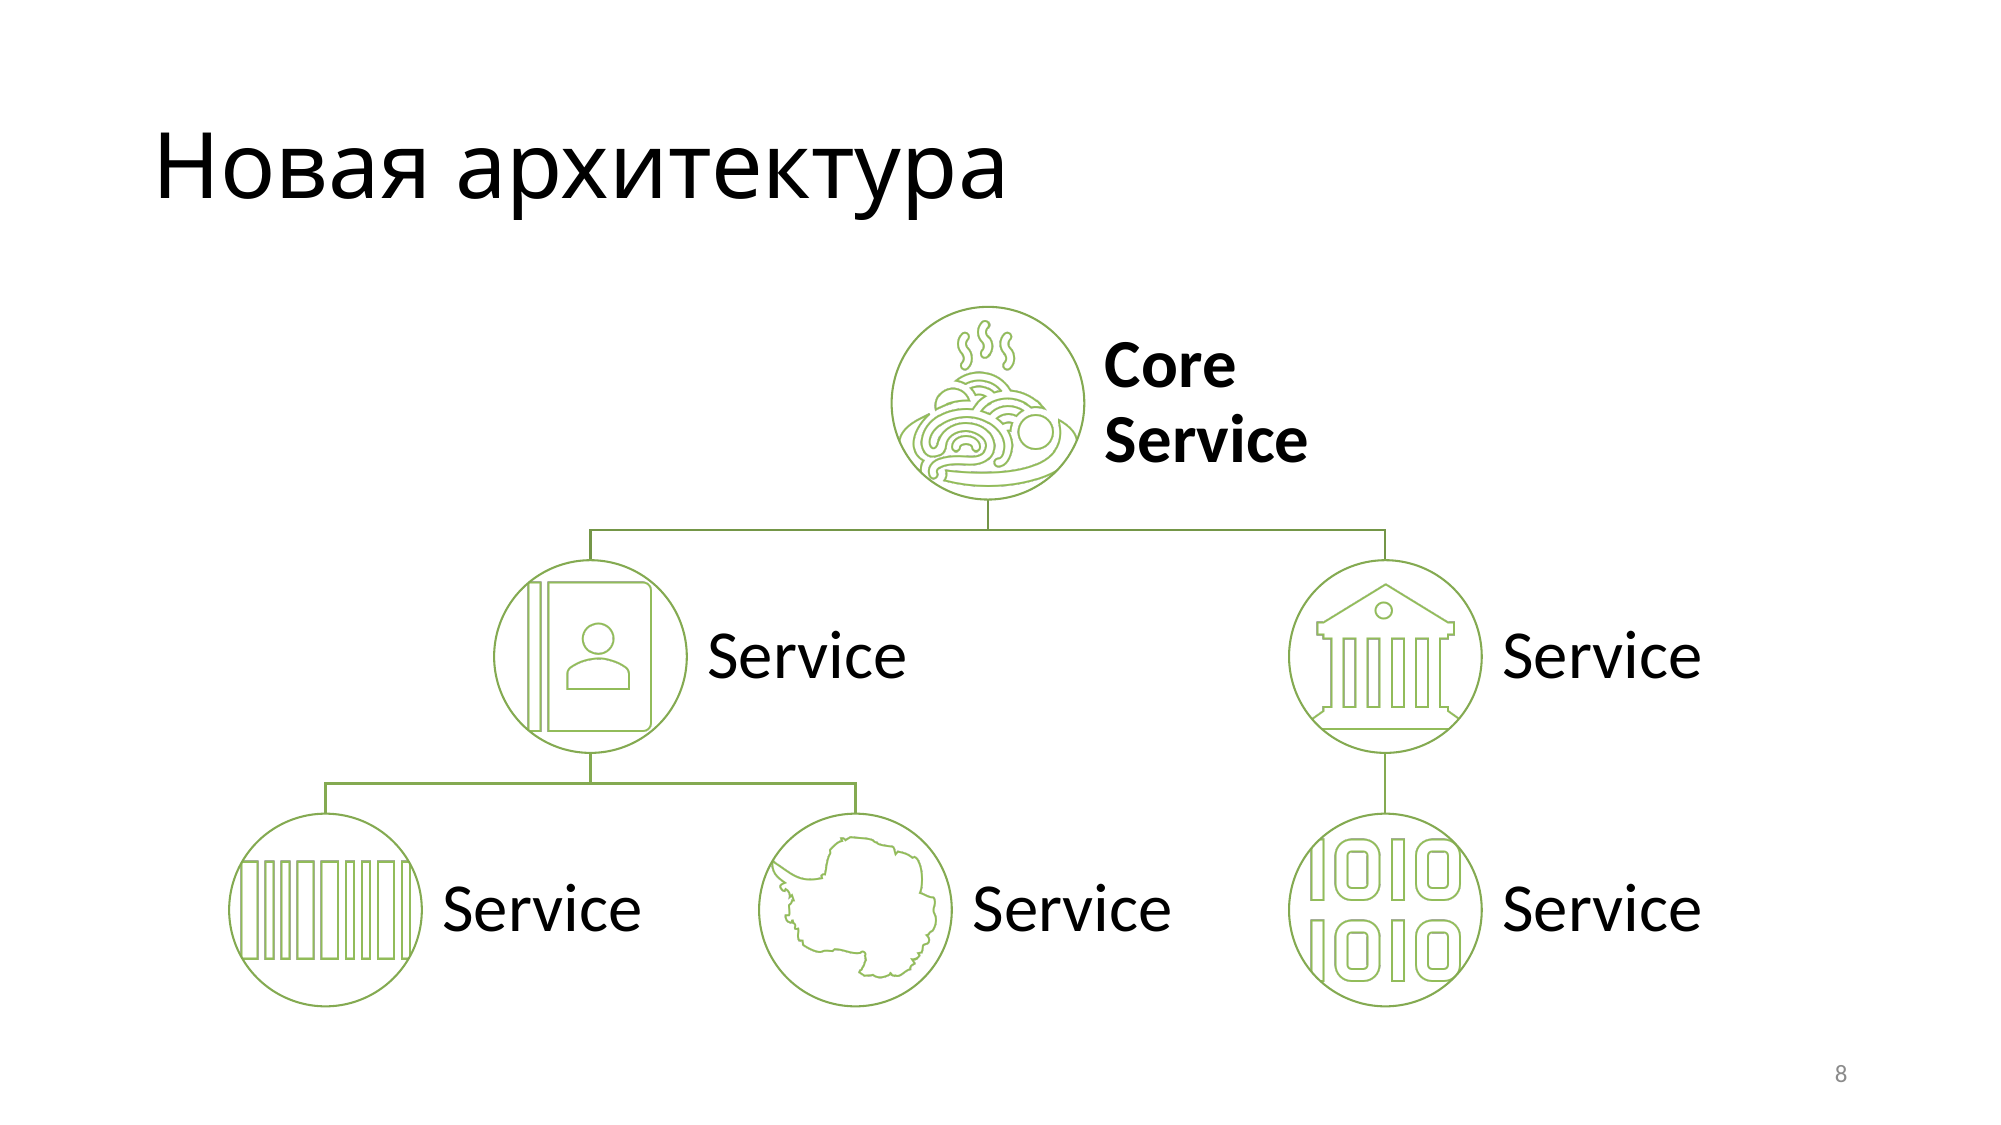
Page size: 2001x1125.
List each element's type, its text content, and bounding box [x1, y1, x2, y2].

title Новая архитектура [137, 59, 1863, 278]
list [137, 299, 1863, 1014]
slide_number 8 [1412, 1042, 1863, 1103]
